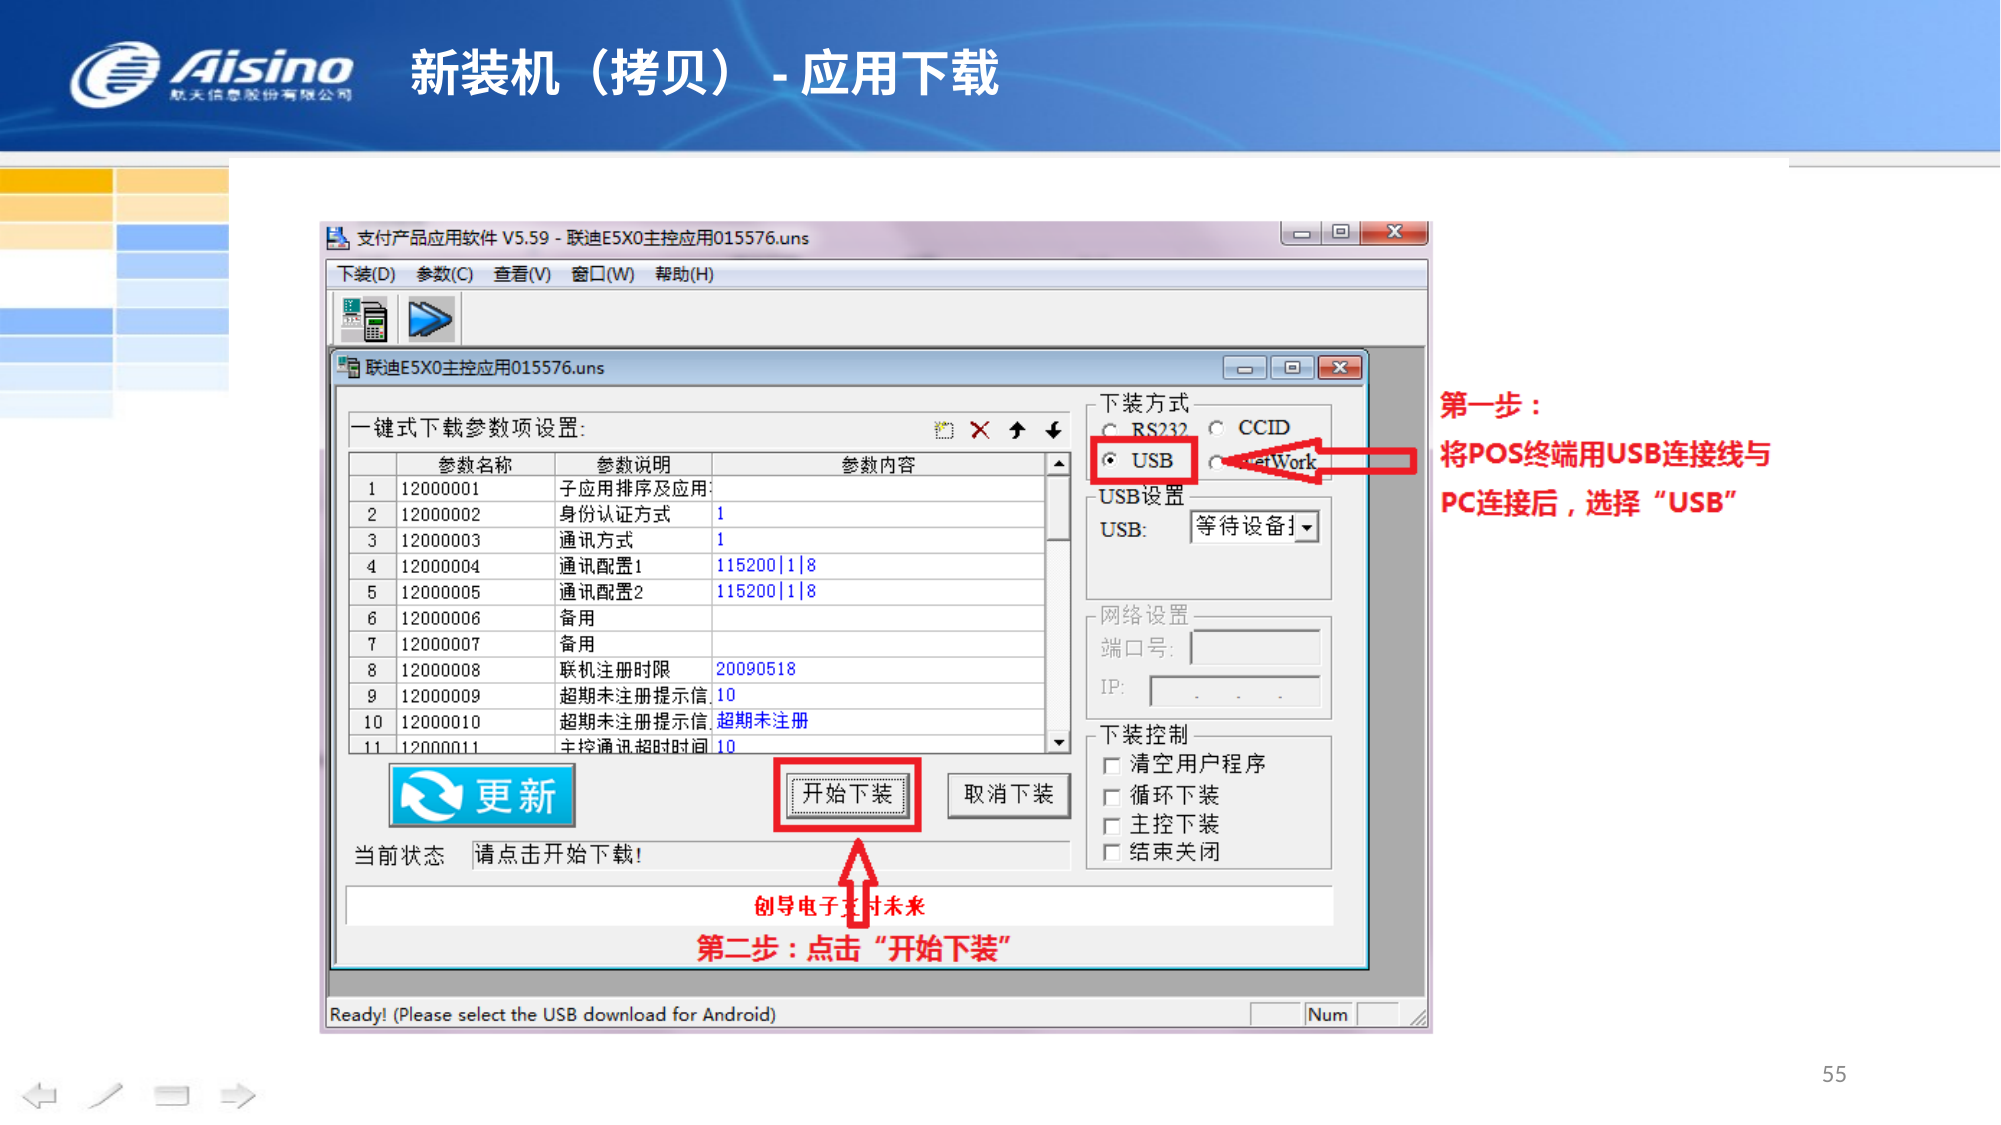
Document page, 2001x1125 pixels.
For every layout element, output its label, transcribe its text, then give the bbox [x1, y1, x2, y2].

slide_number 55 [1412, 1042, 1863, 1103]
picture [0, 0, 2001, 1125]
text_box 新装机（拷贝）-应用下载 [395, 33, 1027, 109]
